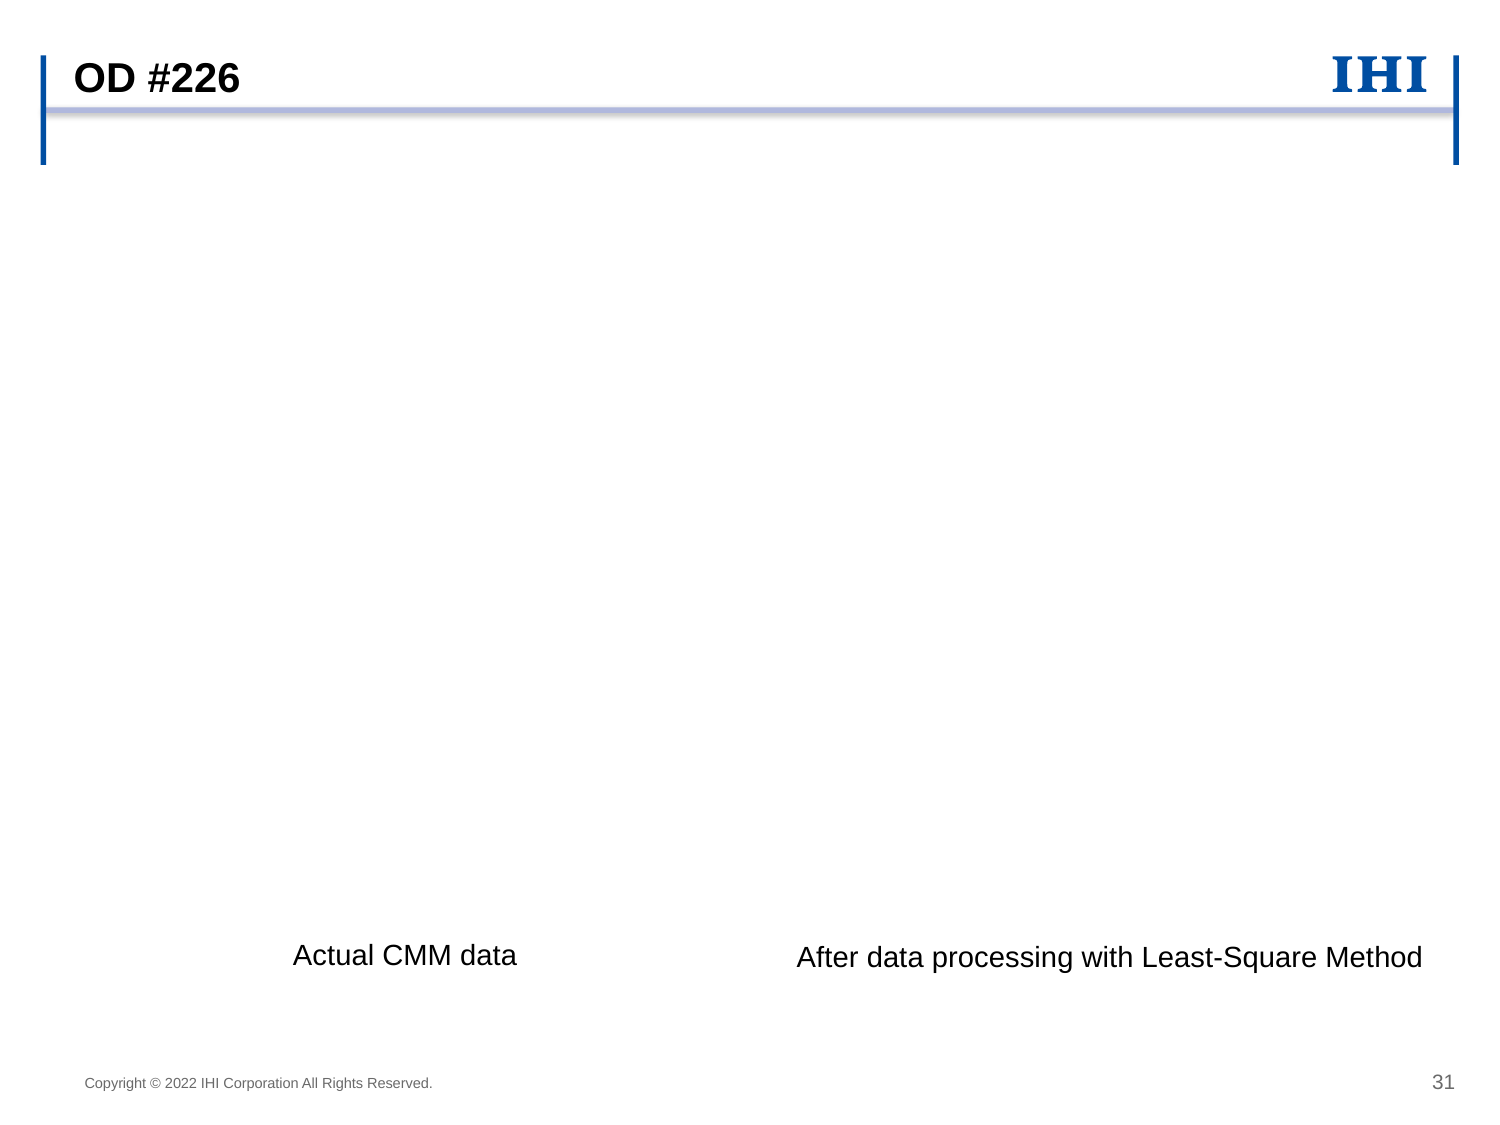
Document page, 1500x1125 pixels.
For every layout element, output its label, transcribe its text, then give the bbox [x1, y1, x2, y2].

title OD #226 [73, 50, 1297, 103]
text_box Actual CMM data [242, 928, 569, 979]
slide_number 31 [1393, 1067, 1470, 1101]
footer Copyright © 2022 IHI Corporation All Rights Reserved. [84, 1067, 467, 1101]
text_box After data processing with Least-Square Method [773, 931, 1447, 982]
